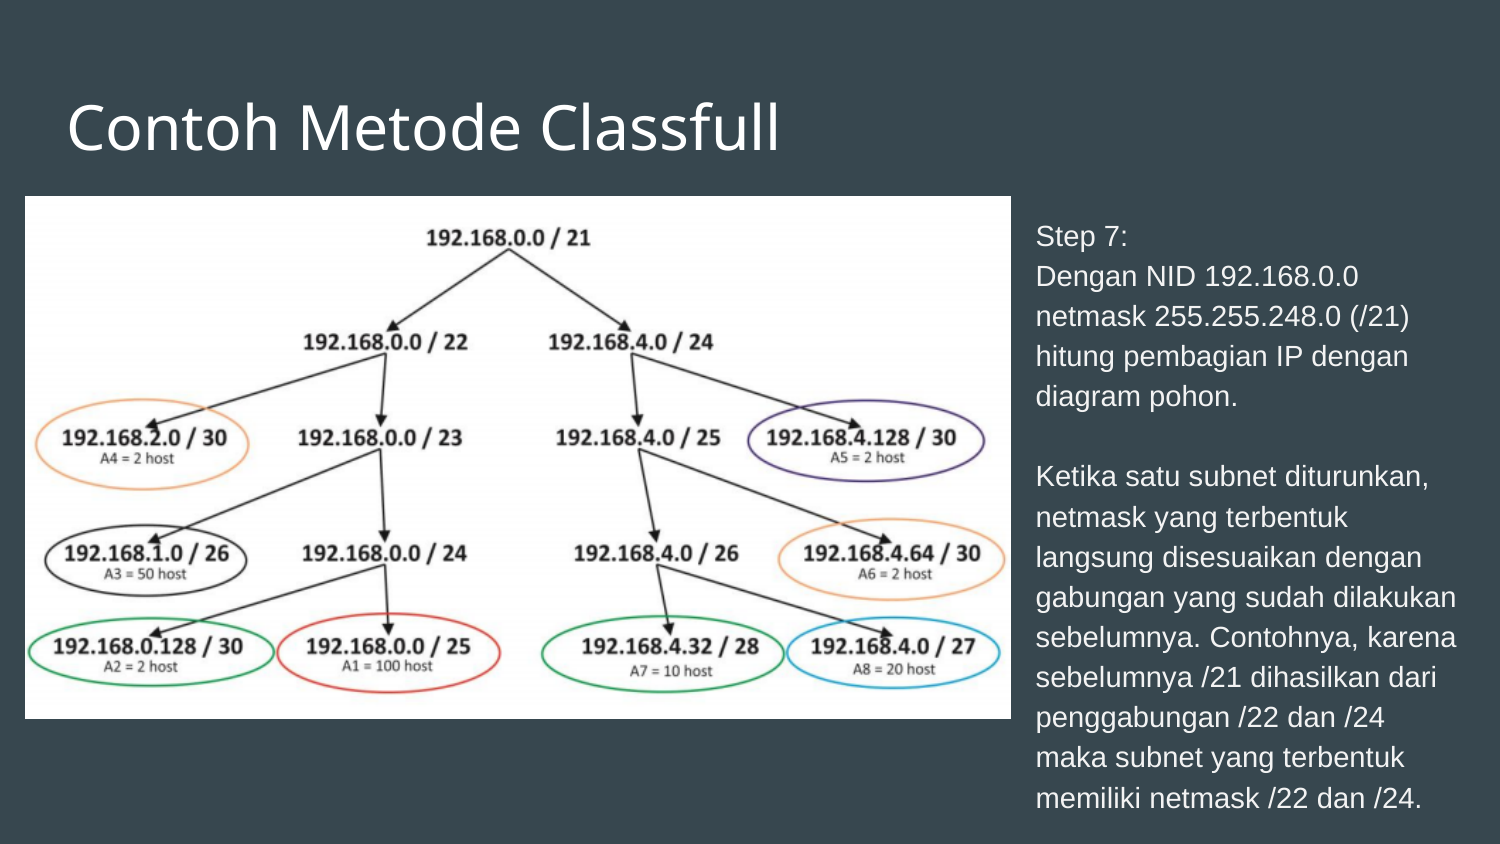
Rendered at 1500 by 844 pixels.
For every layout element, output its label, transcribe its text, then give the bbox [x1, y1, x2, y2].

list Step 7: Dengan NID 192.168.0.0 netmask 255.255.248.0 (/21) hitung pembagian IP dengan diagram pohon. Ketika satu subnet diturunkan, netmask yang terbentuk langsung disesuaikan dengan gabungan yang sudah dilakukan sebelumnya. Contohnya, karena sebelumnya /21 dihasilkan dari penggabungan /22 dan /24 maka subnet yang terbentuk memiliki netmask /22 dan /24. [1020, 196, 1477, 807]
picture [25, 196, 1011, 719]
title Contoh Metode Classfull [51, 72, 1449, 167]
